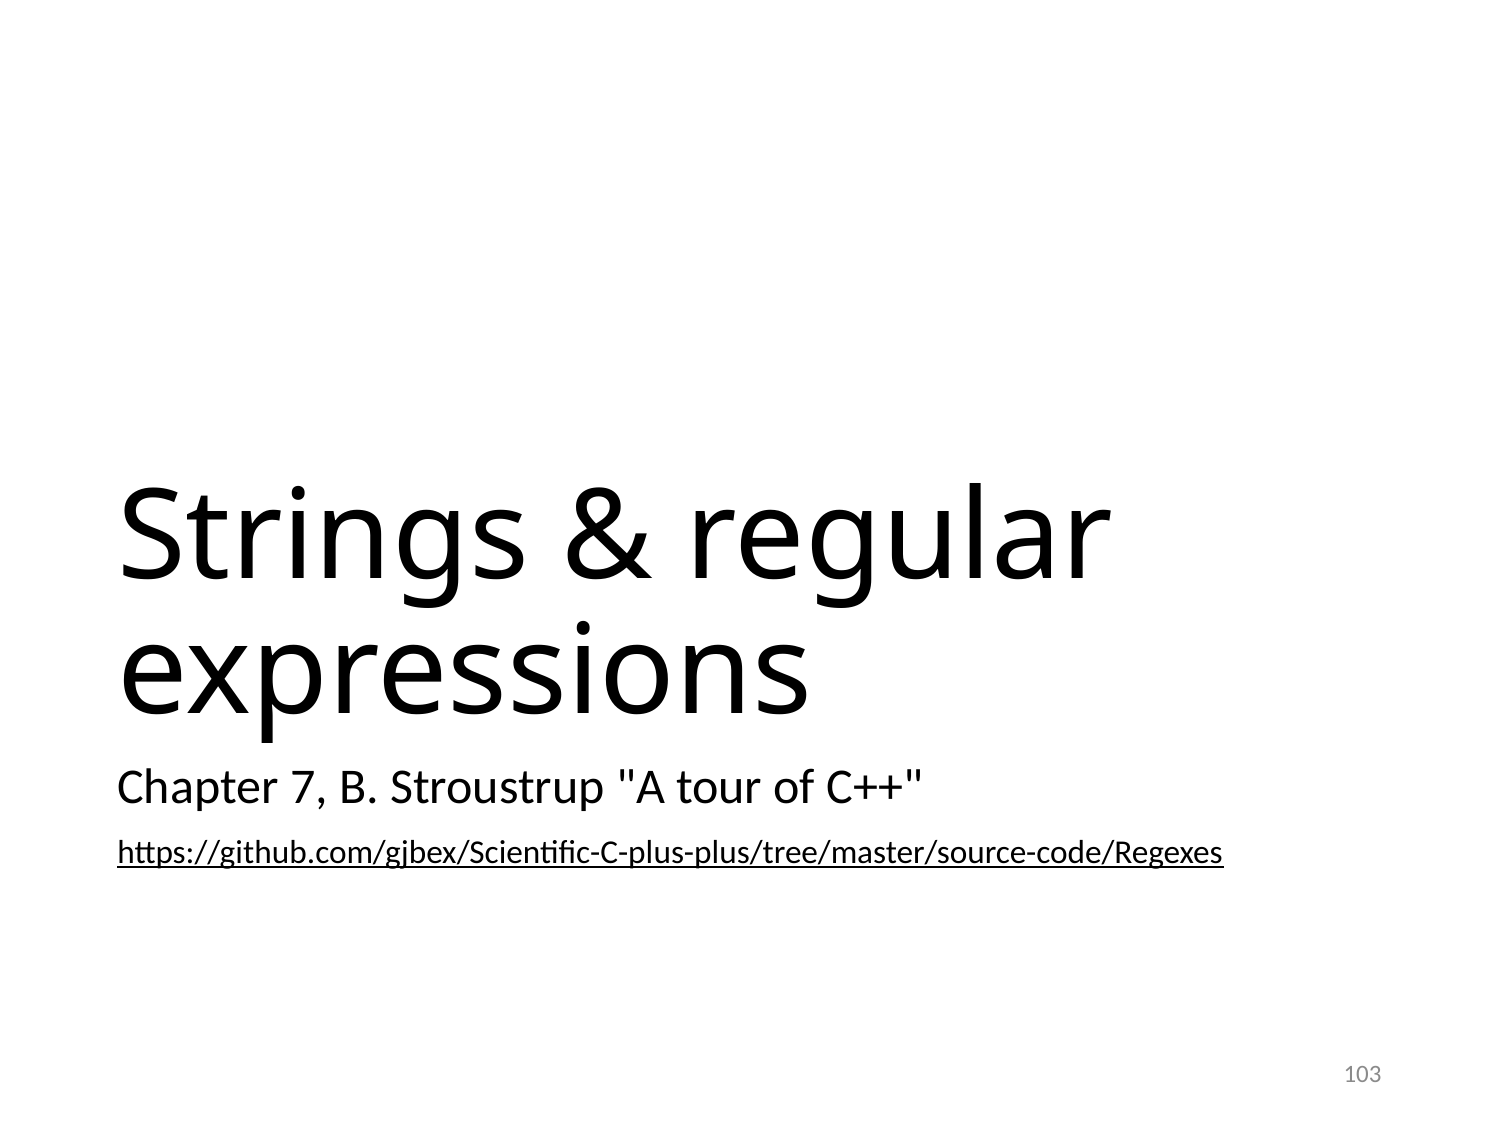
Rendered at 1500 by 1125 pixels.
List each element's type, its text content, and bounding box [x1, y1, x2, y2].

slide_number 103 [1059, 1042, 1397, 1103]
list Chapter 7, B. Stroustrup "A tour of C++" https://github.com/gjbex/Scientific-C-plus-plus/tree/master/source-code/Regexes [102, 752, 1397, 999]
title Strings & regular expressions [102, 280, 1397, 749]
